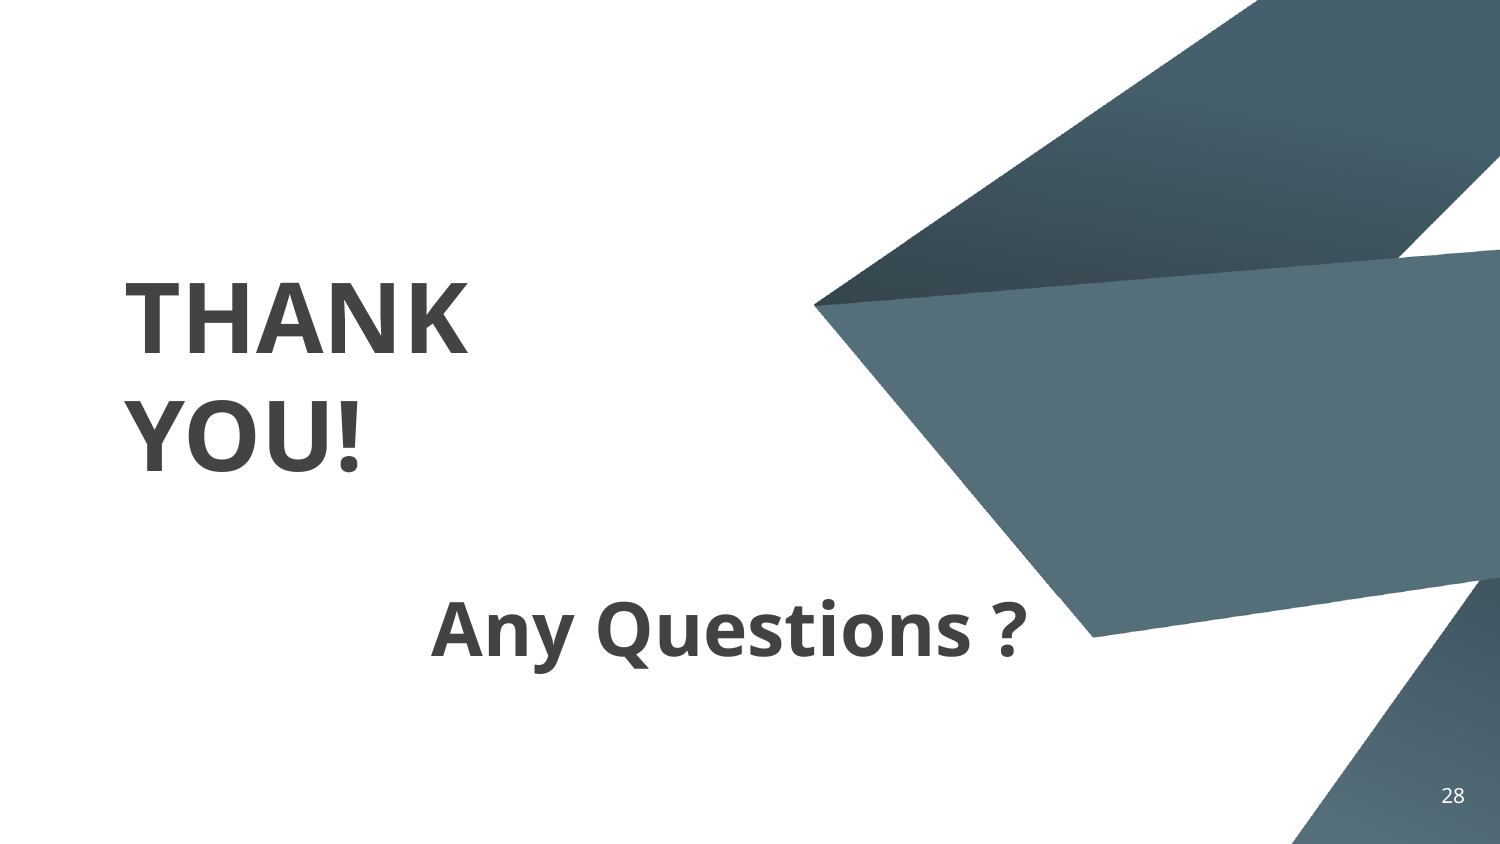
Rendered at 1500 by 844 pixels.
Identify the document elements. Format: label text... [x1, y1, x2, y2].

text_box THANK YOU! [109, 240, 602, 389]
slide_number 28 [1389, 764, 1480, 830]
picture [0, 0, 1500, 844]
title Any Questions ? [416, 351, 1084, 844]
